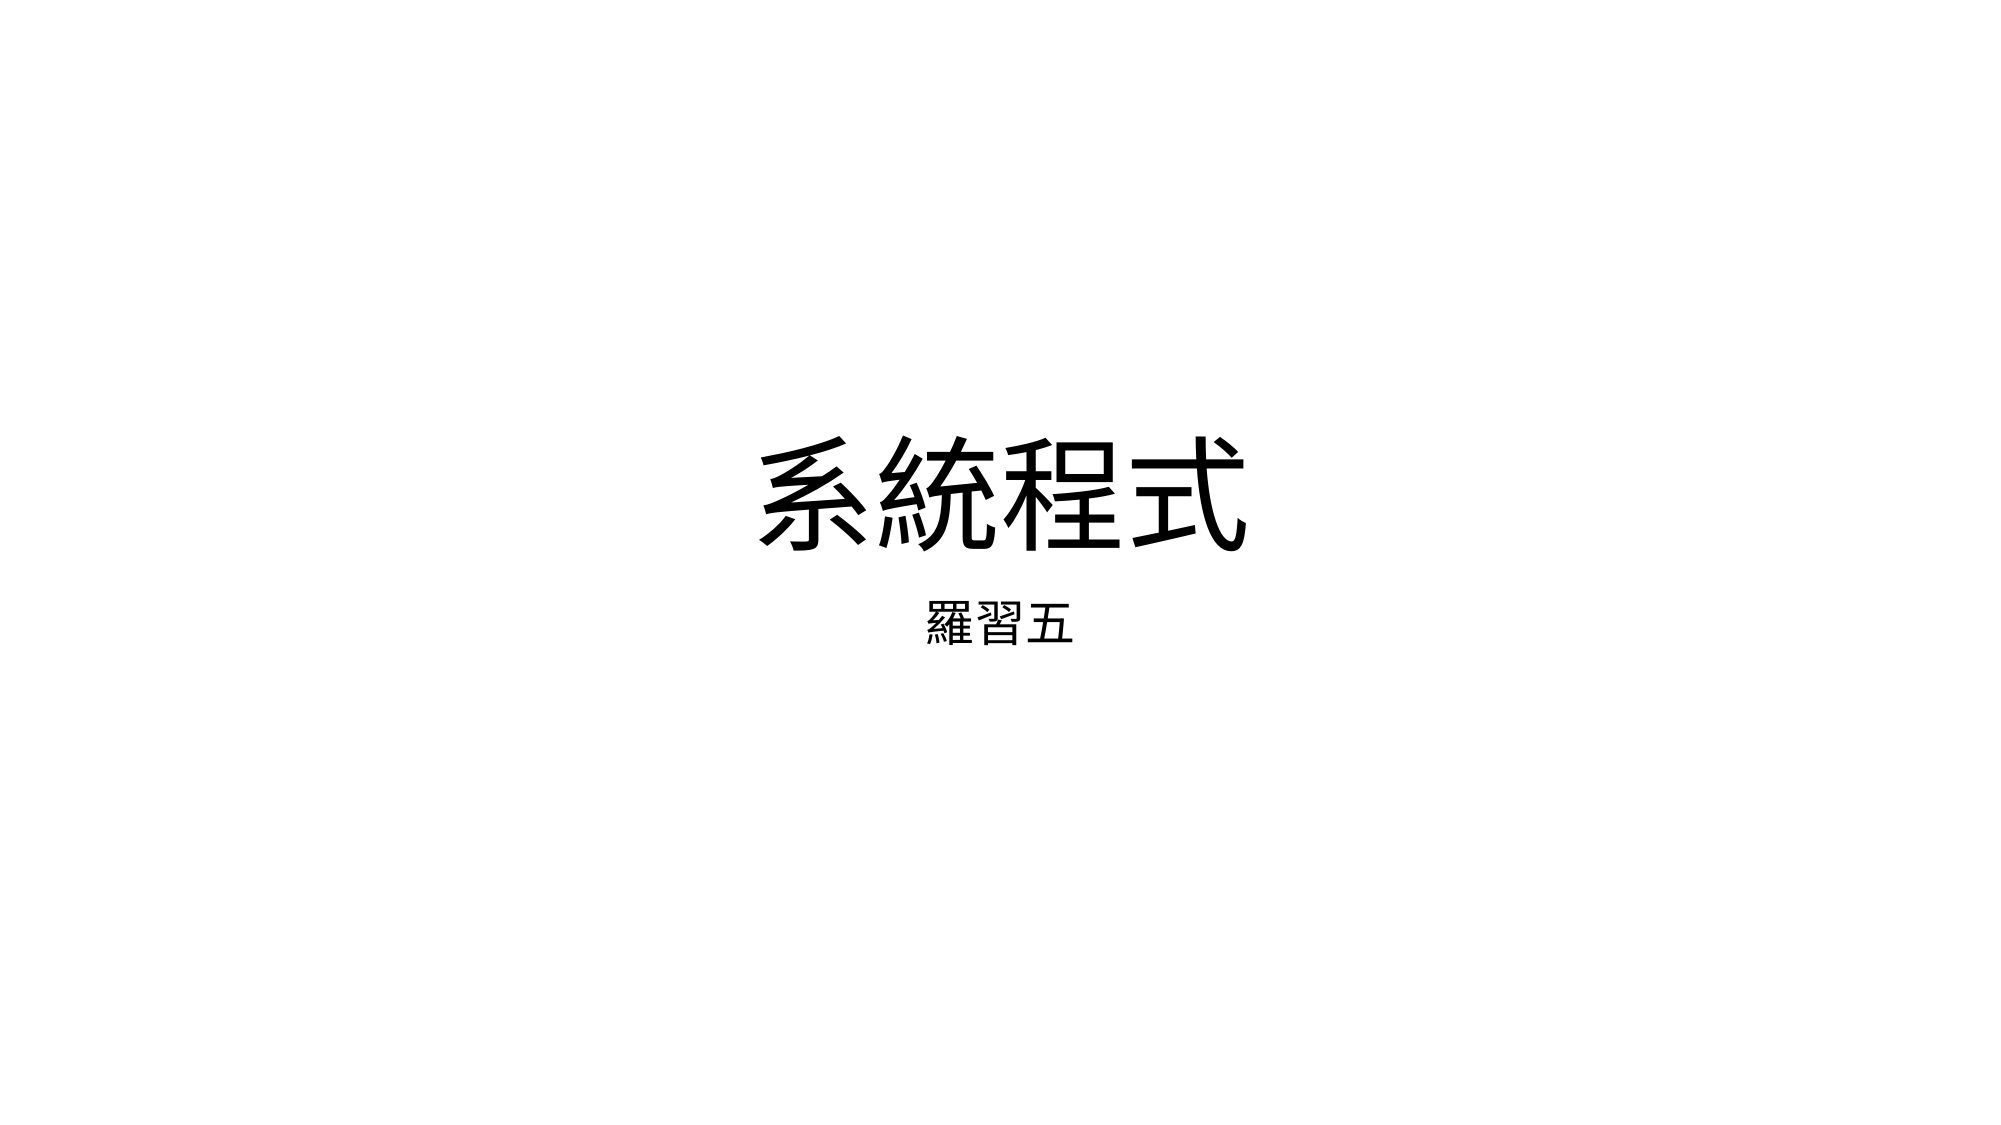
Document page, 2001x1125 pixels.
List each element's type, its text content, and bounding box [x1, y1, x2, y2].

subtitle 羅習五 [249, 590, 1750, 863]
title 系統程式 [249, 184, 1750, 576]
